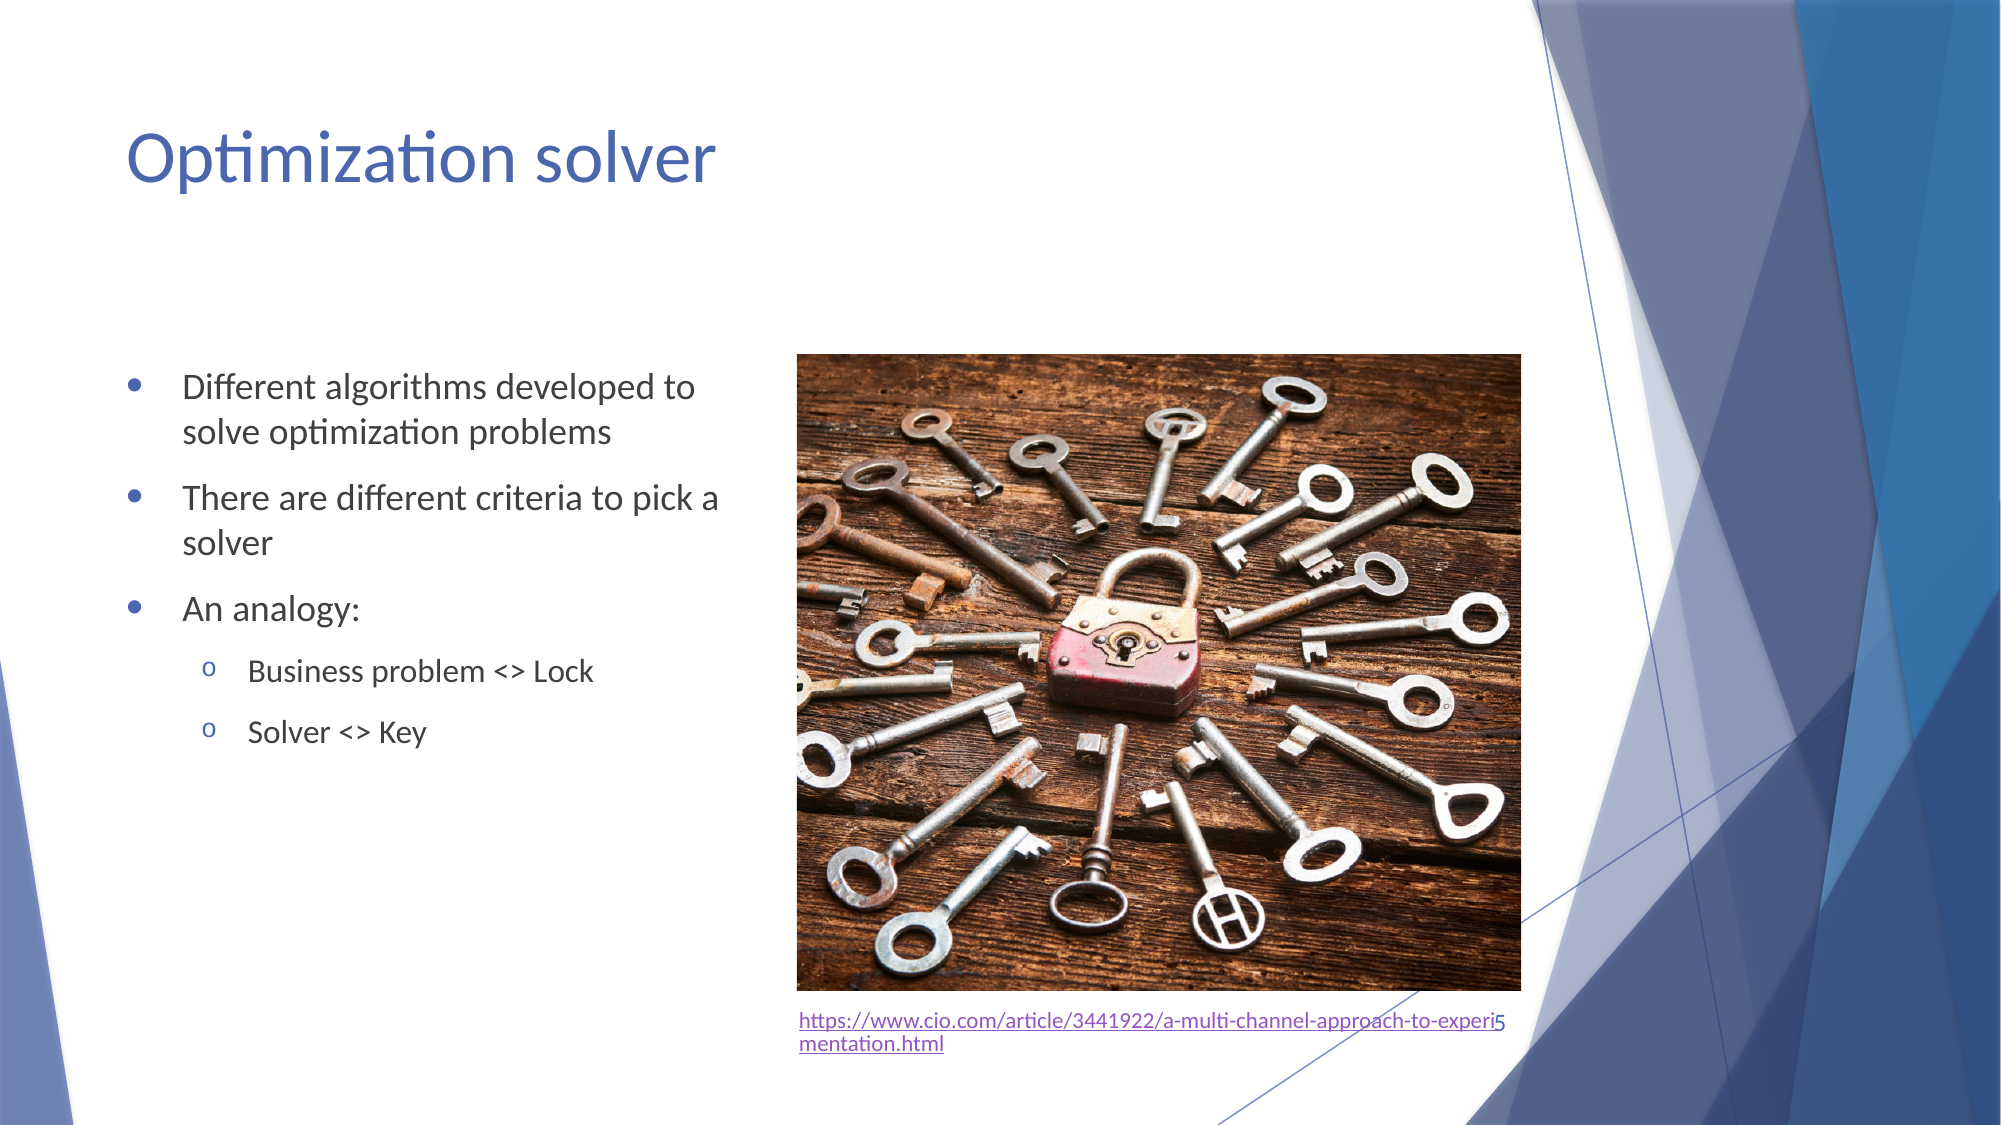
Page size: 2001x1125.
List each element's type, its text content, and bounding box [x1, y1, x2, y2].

slide_number 5 [1409, 999, 1522, 1051]
title Optimization solver [111, 99, 1522, 317]
text_box https://www.cio.com/article/3441922/a-multi-channel-approach-to-experimentation.html [784, 997, 1521, 1041]
picture [796, 353, 1522, 992]
list Different algorithms developed to solve optimization problems There are different criteria to pick a solver An analogy: Business problem <> Lock Solver <> Key [111, 354, 761, 992]
